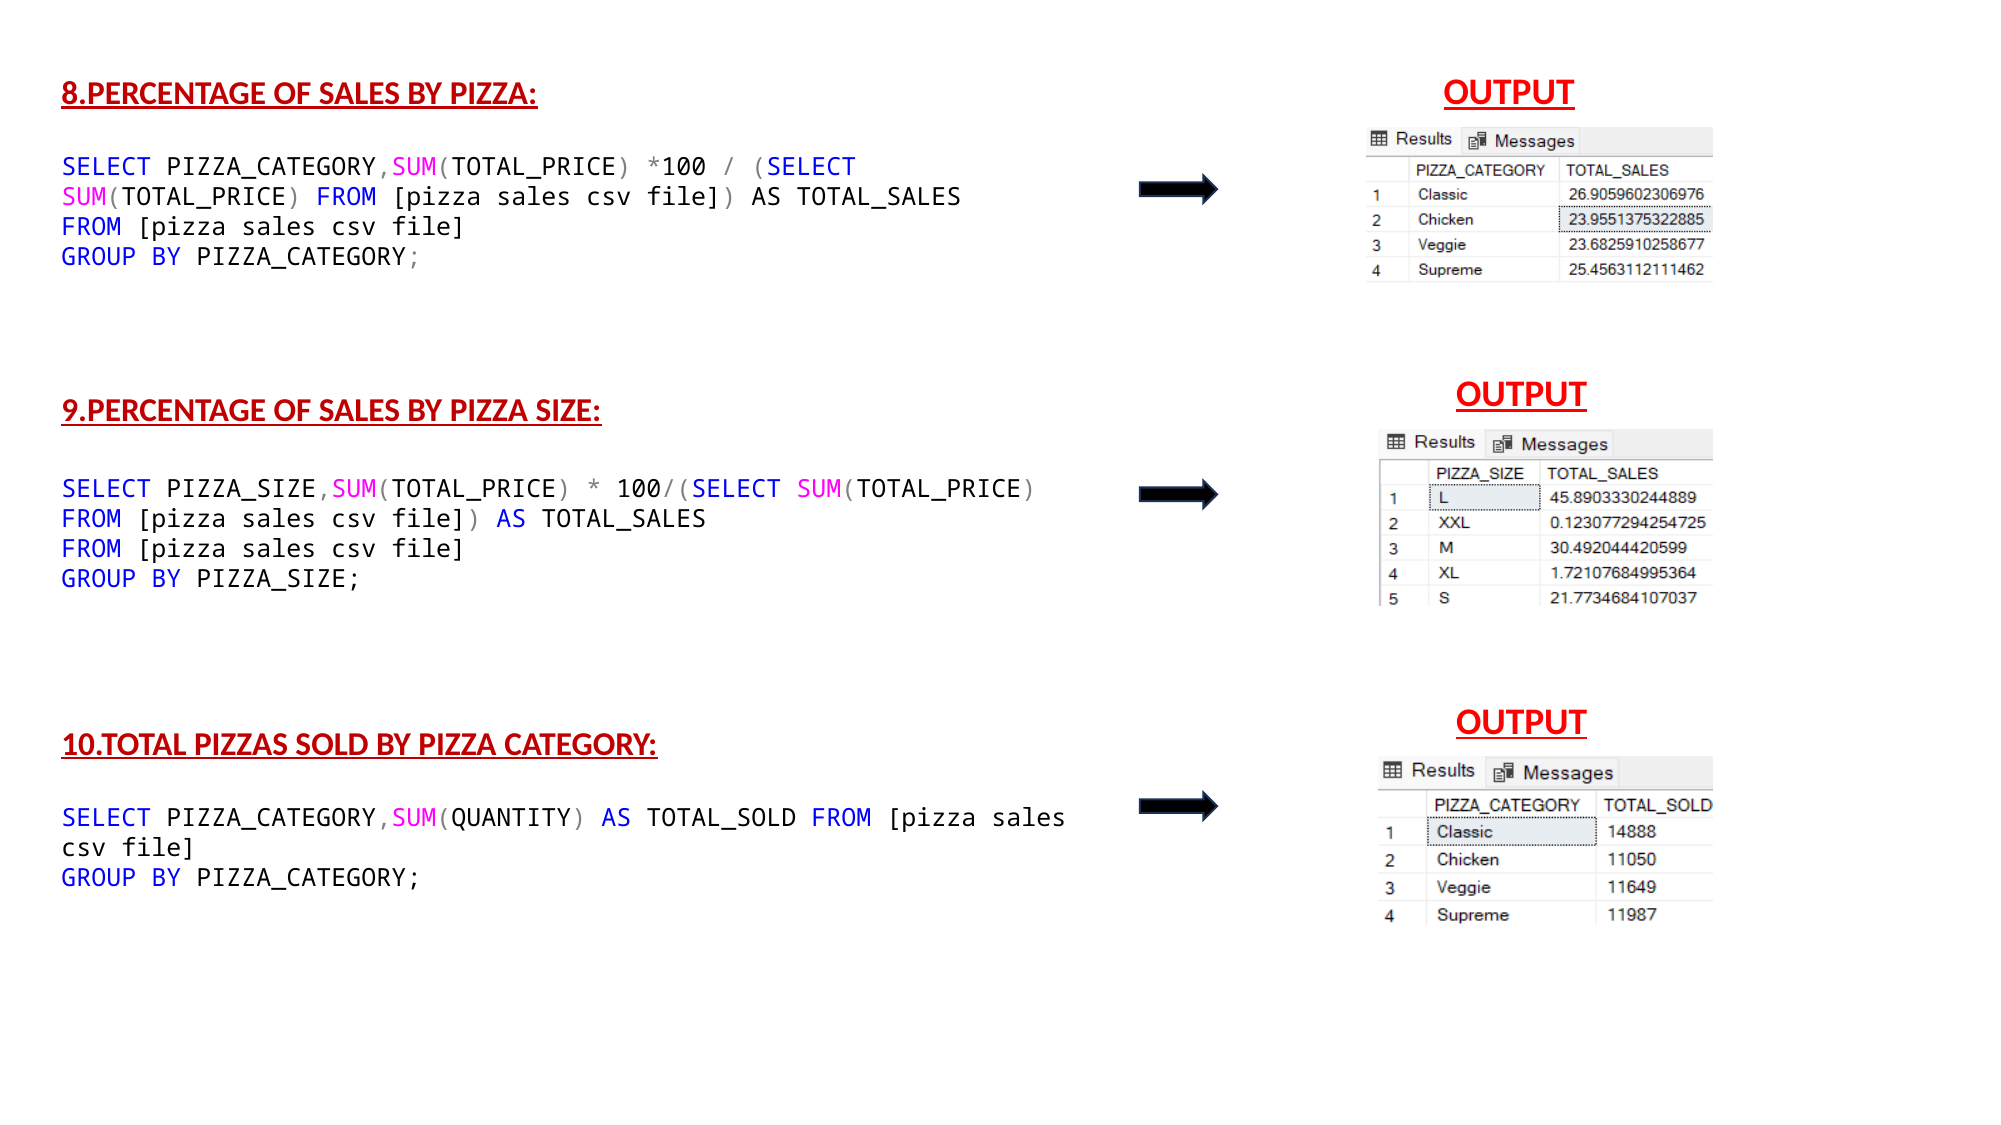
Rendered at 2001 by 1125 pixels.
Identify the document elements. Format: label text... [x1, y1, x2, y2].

text_box [1138, 478, 1219, 511]
text_box [1138, 790, 1219, 823]
text_box 10.TOTAL PIZZAS SOLD BY PIZZA CATEGORY: SELECT PIZZA_CATEGORY,SUM(QUANTITY) AS TOTAL_SOLD FROM [pizza sales csv file] GROUP BY PIZZA_CATEGORY; [46, 714, 1128, 899]
text_box [1138, 173, 1219, 206]
picture [1378, 429, 1713, 606]
text_box OUTPUT [1428, 59, 1972, 120]
picture [1378, 756, 1713, 925]
text_box 9.PERCENTAGE OF SALES BY PIZZA SIZE: SELECT PIZZA_SIZE,SUM(TOTAL_PRICE) * 100/(SELECT SUM(TOTAL_PRICE) FROM [pizza sales csv file]) AS TOTAL_SALES FROM [pizza sales csv file] GROUP BY PIZZA_SIZE; [46, 380, 1068, 601]
text_box OUTPUT [1441, 361, 1984, 422]
text_box 8.PERCENTAGE OF SALES BY PIZZA: SELECT PIZZA_CATEGORY,SUM(TOTAL_PRICE) *100 / (SELECT SUM(TOTAL_PRICE) FROM [pizza sales csv file]) AS TOTAL_SALES FROM [pizza sales csv file] GROUP BY PIZZA_CATEGORY; [46, 63, 1048, 338]
picture [1366, 127, 1713, 285]
text_box OUTPUT [1441, 689, 1984, 749]
